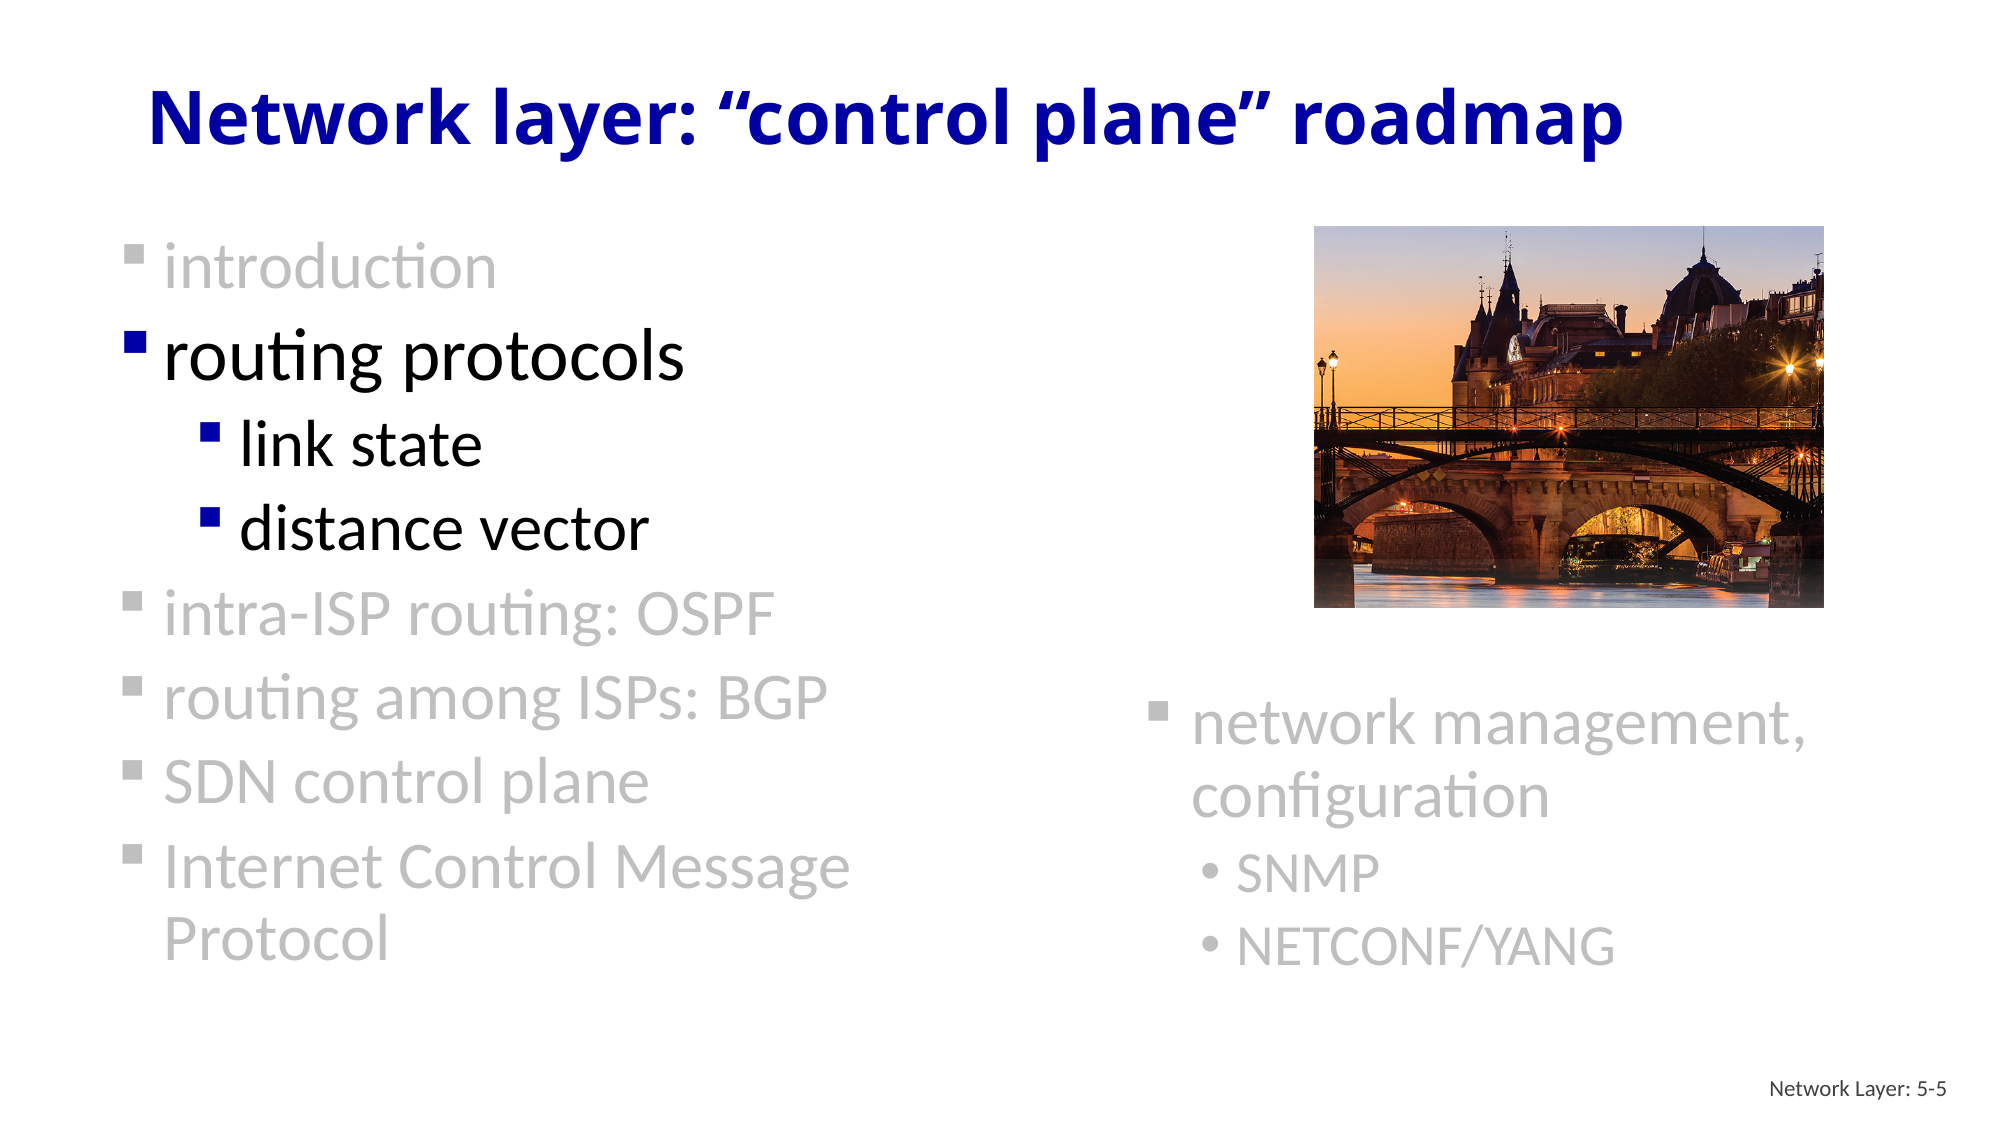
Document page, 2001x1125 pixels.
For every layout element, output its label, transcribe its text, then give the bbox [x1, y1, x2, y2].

slide_number Network Layer: 5-5 [1512, 1056, 1963, 1117]
text_box introduction routing protocols link state distance vector intra-ISP routing: OSPF routing among ISPs: BGP SDN control plane Internet Control Message Protocol [102, 223, 1017, 1050]
title Network layer: “control plane” roadmap [131, 47, 1856, 195]
picture [1314, 226, 1824, 608]
text_box network management, configuration SNMP NETCONF/YANG [1109, 679, 1941, 998]
